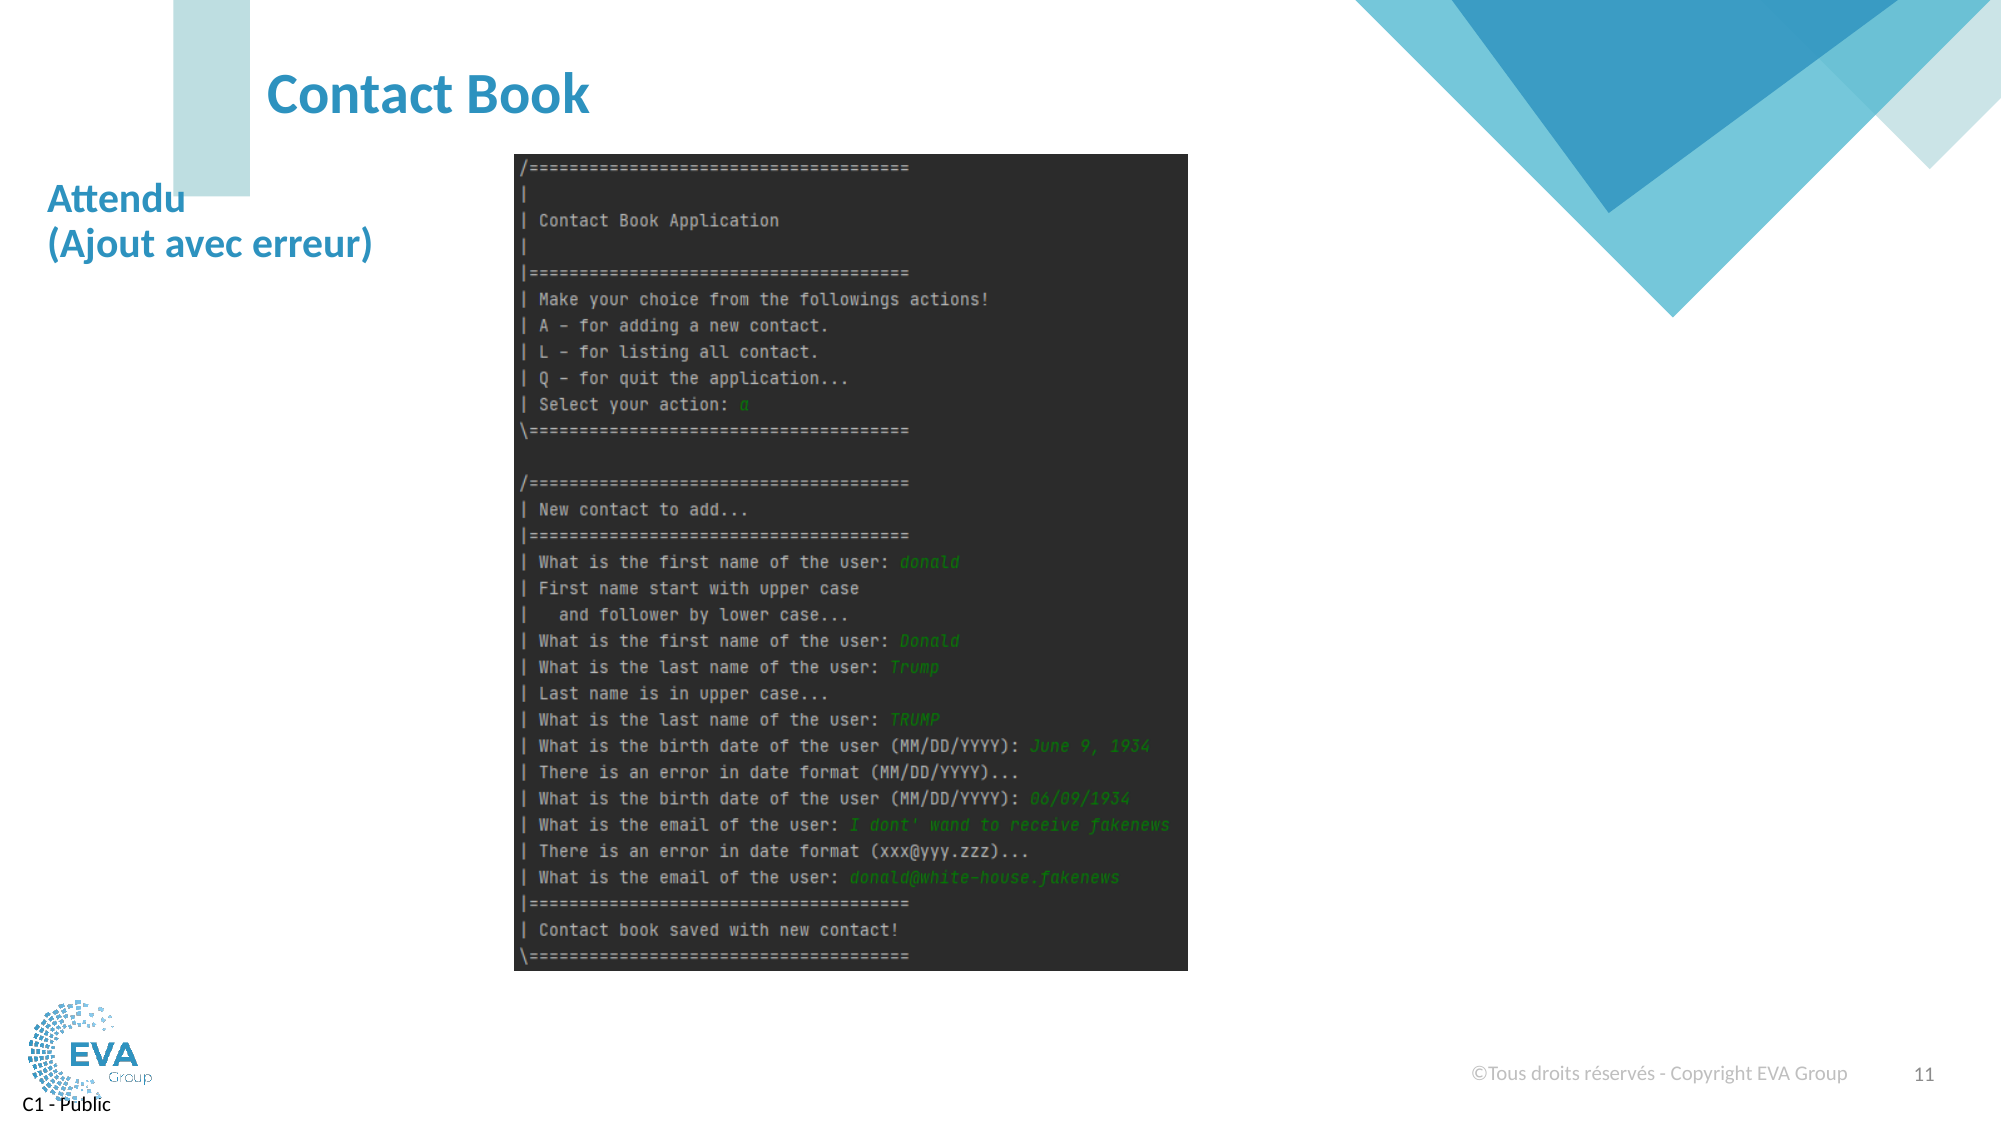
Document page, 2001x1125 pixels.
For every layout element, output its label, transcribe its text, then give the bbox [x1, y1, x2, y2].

picture [28, 1000, 152, 1103]
picture [514, 154, 1188, 971]
title Contact Book [249, 125, 1452, 197]
text_box Attendu (Ajout avec erreur) [29, 196, 514, 267]
